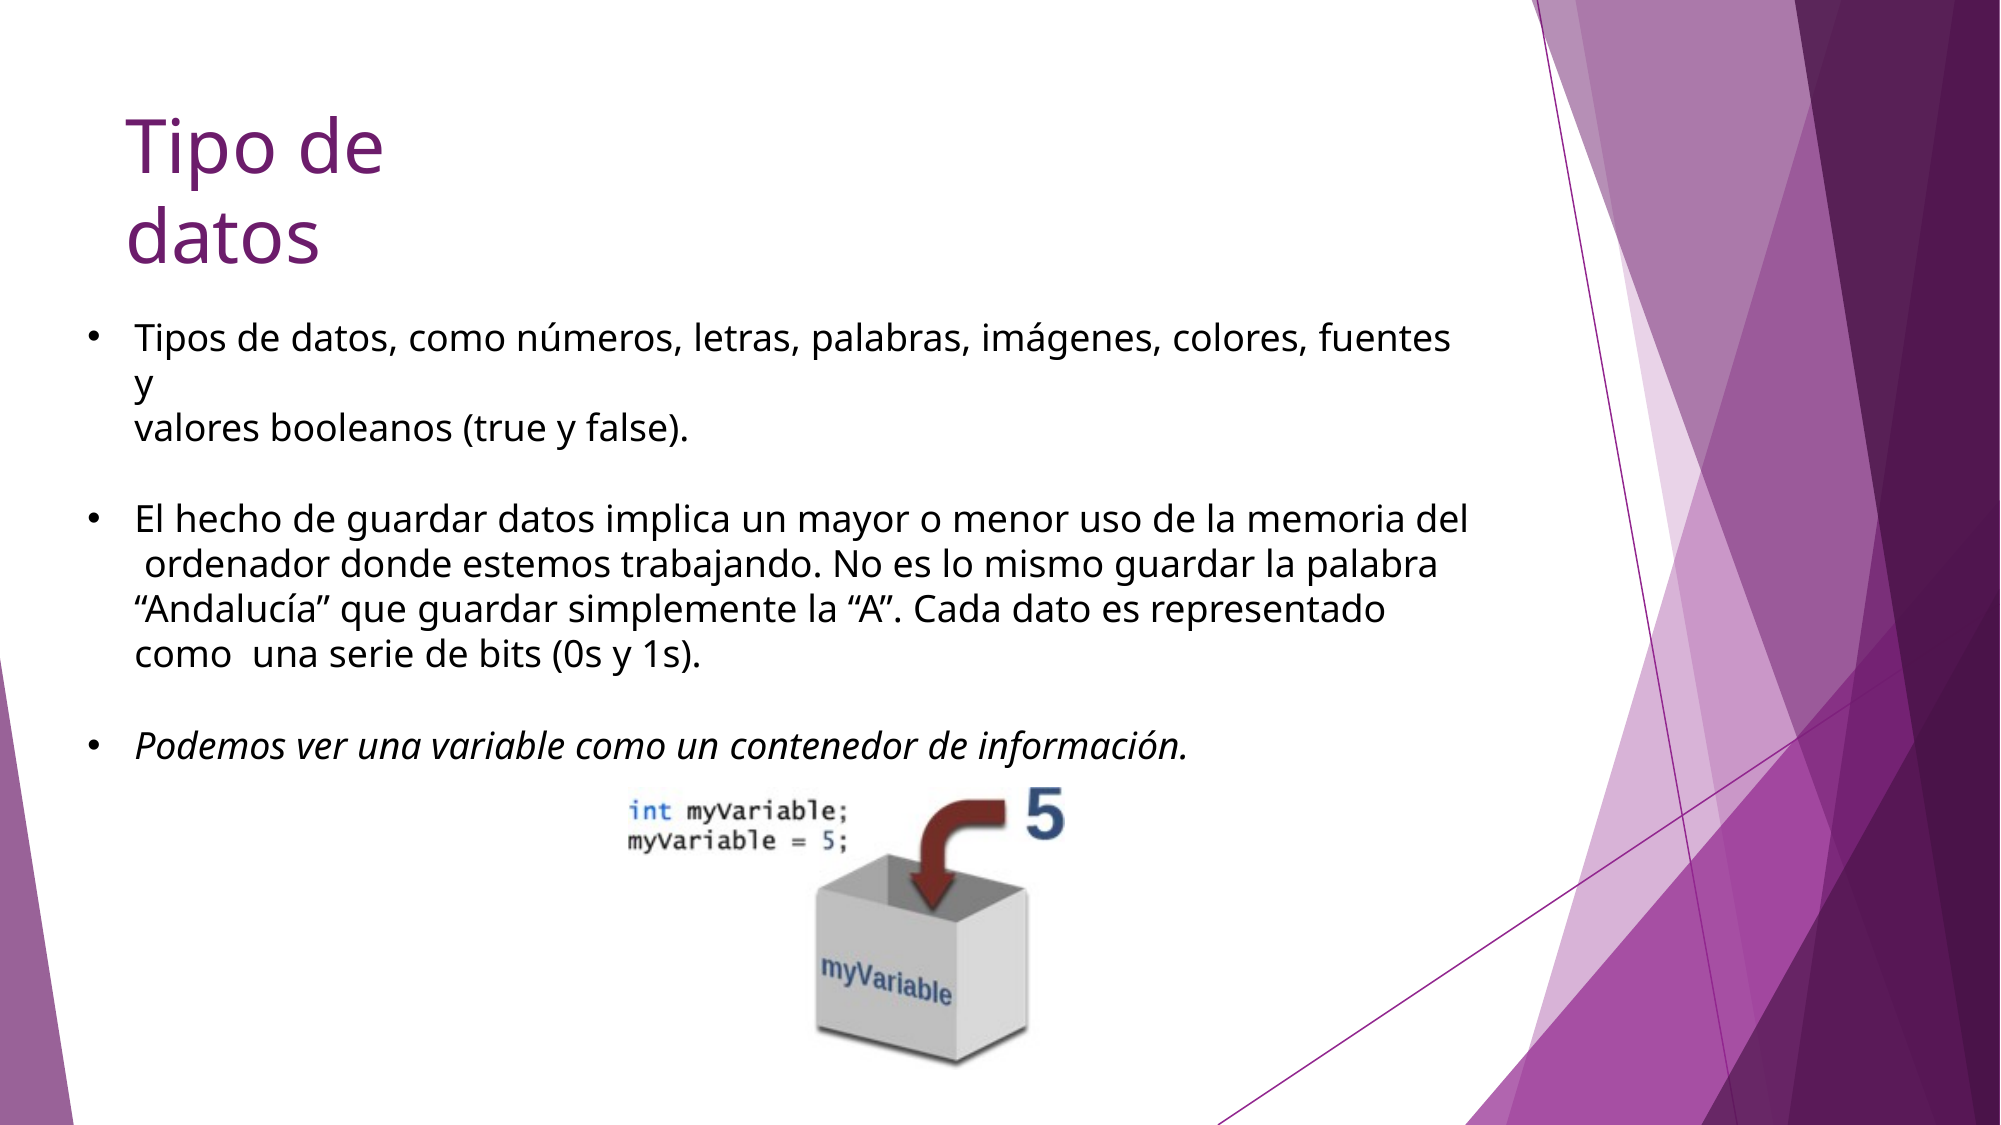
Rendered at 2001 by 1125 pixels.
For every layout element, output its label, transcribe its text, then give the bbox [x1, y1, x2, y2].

picture [628, 787, 1065, 1070]
text_box Tipos de datos, como números, letras, palabras, imágenes, colores, fuentes y valores booleanos (true y false). El hecho de guardar datos implica un mayor o menor uso de la memoria del ordenador donde estemos trabajando. No es lo mismo guardar la palabra “Andalucía” que guardar simplemente la “A”. Cada dato es representado como una serie de bits (0s y 1s). Podemos ver una variable como un contenedor de información. [85, 311, 1473, 767]
title Tipo de datos [123, 96, 583, 287]
